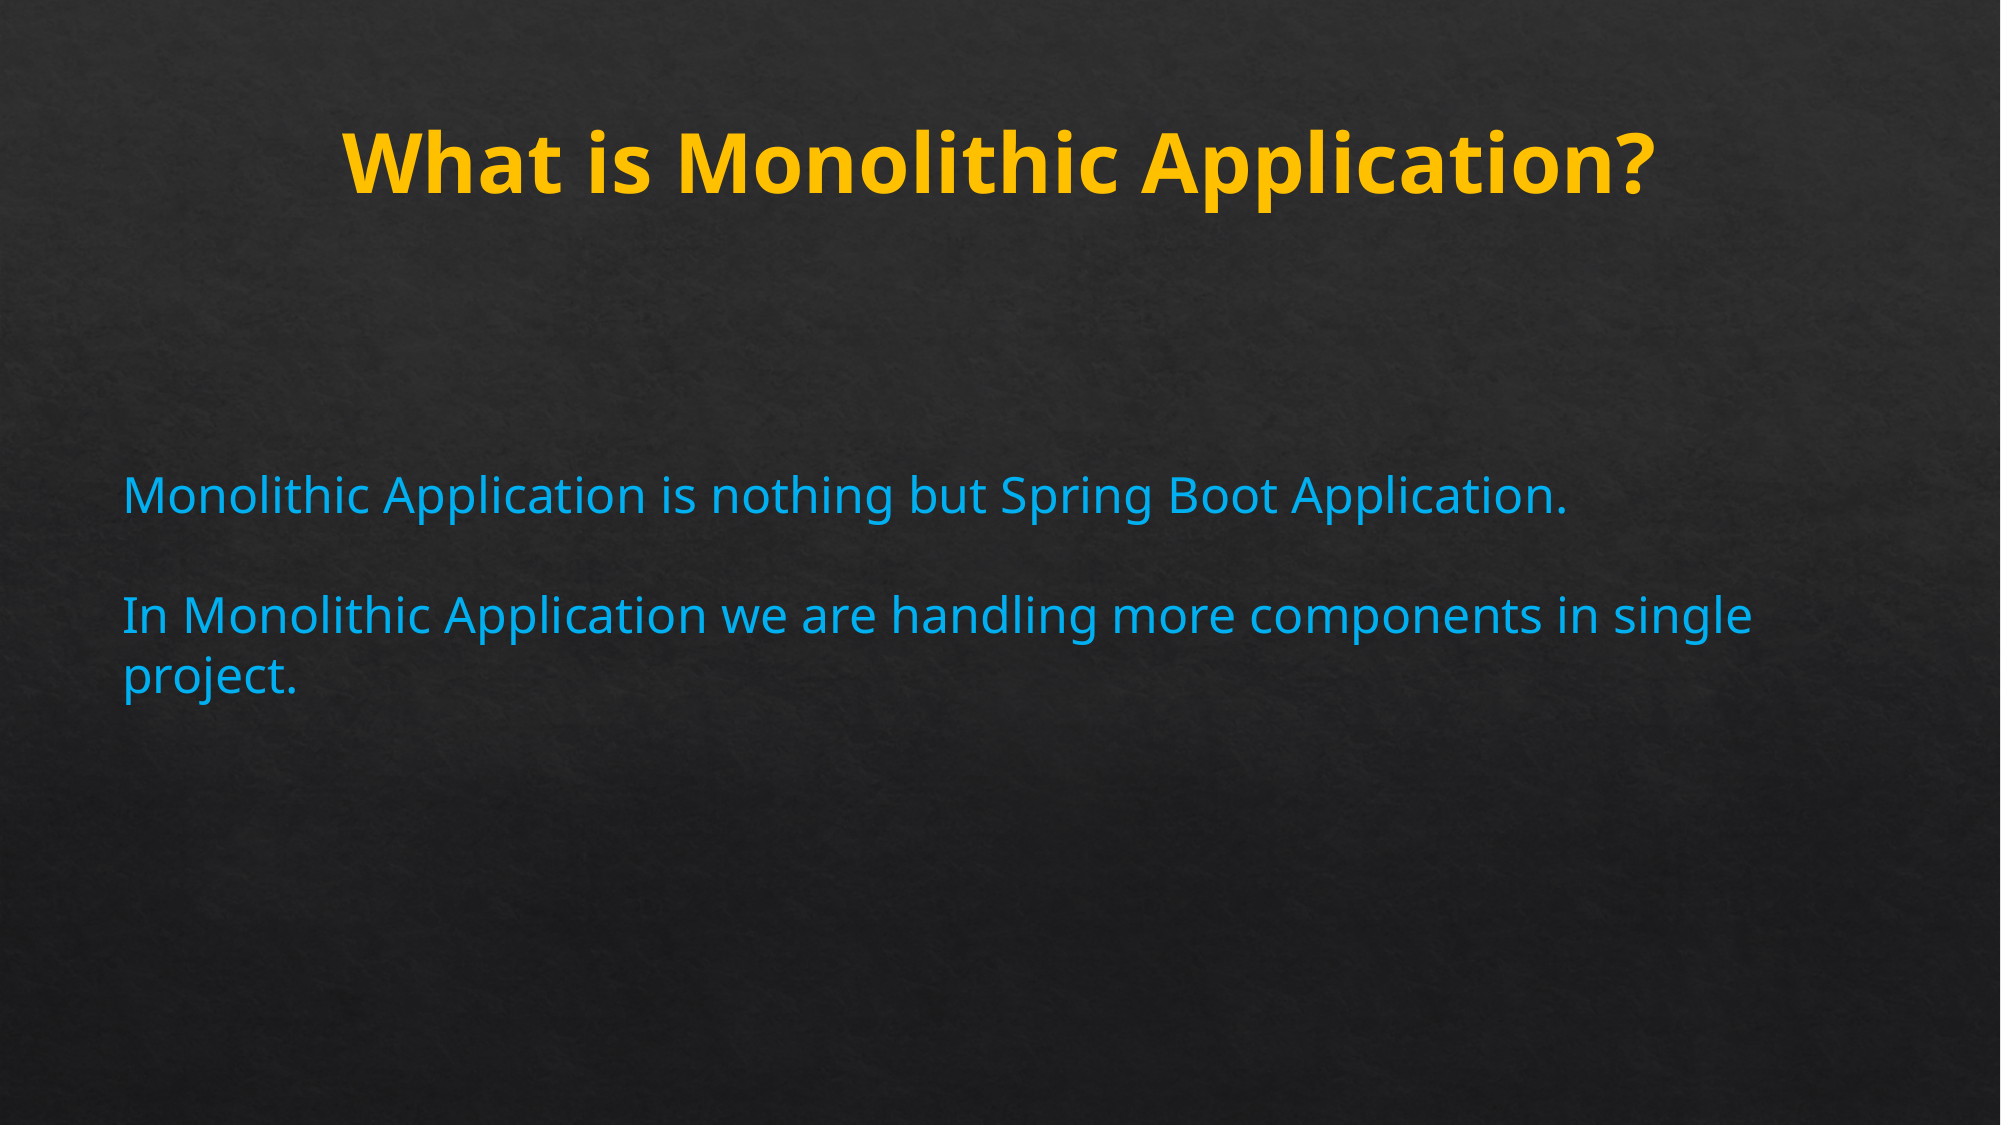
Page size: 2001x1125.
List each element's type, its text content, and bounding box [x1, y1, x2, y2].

text_box What is Monolithic Application? [134, 103, 1866, 219]
text_box Monolithic Application is nothing but Spring Boot Application. In Monolithic Application we are handling more components in single project. [107, 456, 1930, 711]
